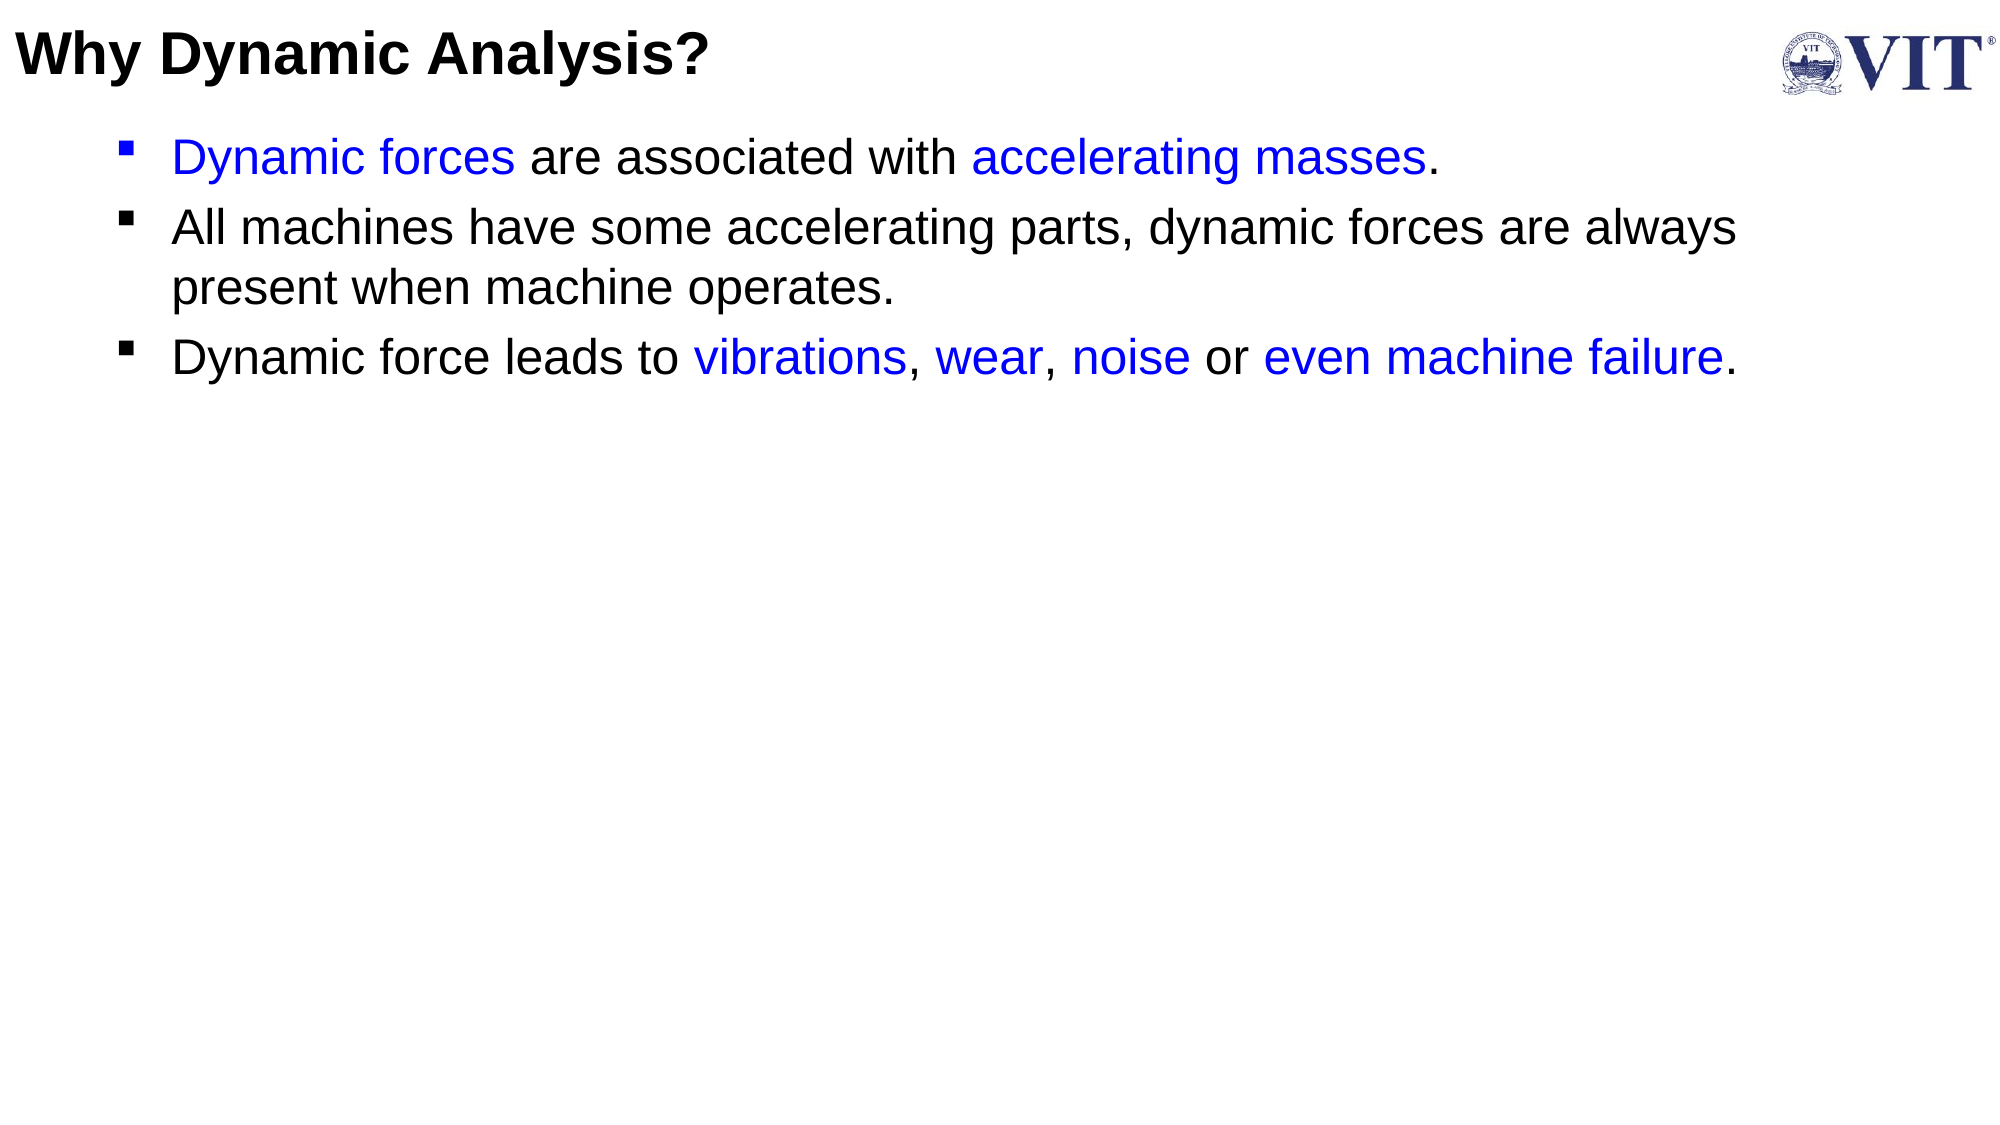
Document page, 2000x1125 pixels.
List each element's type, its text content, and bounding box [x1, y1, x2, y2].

picture [1774, 0, 2000, 103]
list Dynamic forces are associated with accelerating masses. All machines have some accelerating parts, dynamic forces are always present when machine operates. Dynamic force leads to vibrations, wear, noise or even machine failure. [99, 116, 1900, 1006]
title Why Dynamic Analysis? [0, 0, 1525, 101]
